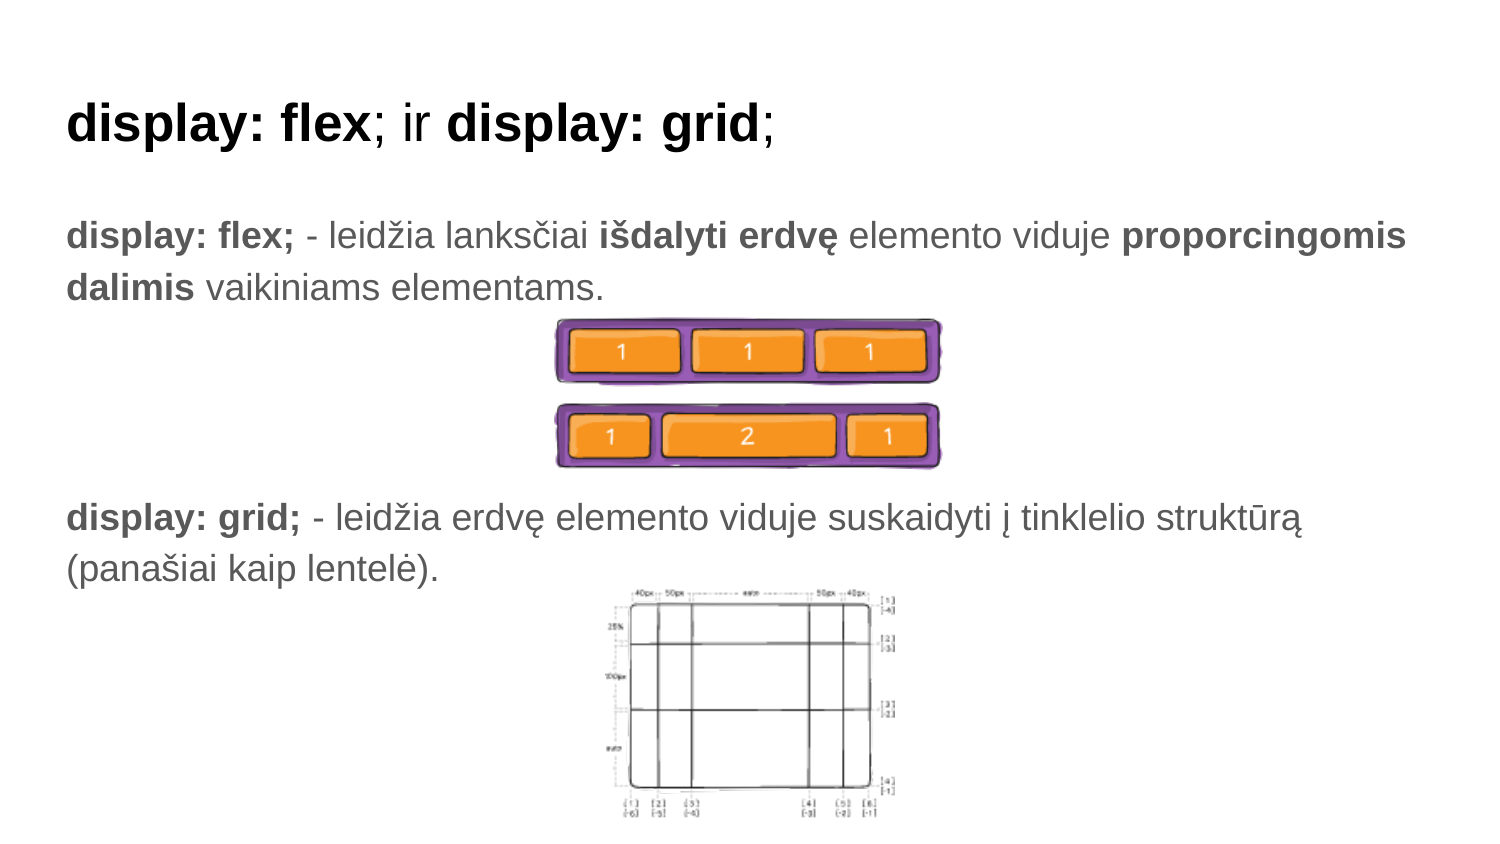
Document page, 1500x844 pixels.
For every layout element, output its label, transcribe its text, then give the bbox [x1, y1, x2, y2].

picture [605, 578, 895, 831]
list display: flex; - leidžia lanksčiai išdalyti erdvę elemento viduje proporcingomis dalimis vaikiniams elementams. display: grid; - leidžia erdvę elemento viduje suskaidyti į tinklelio struktūrą (panašiai kaip lentelė). [51, 189, 1449, 750]
title display: flex; ir display: grid; [51, 72, 1449, 167]
picture [552, 299, 948, 486]
